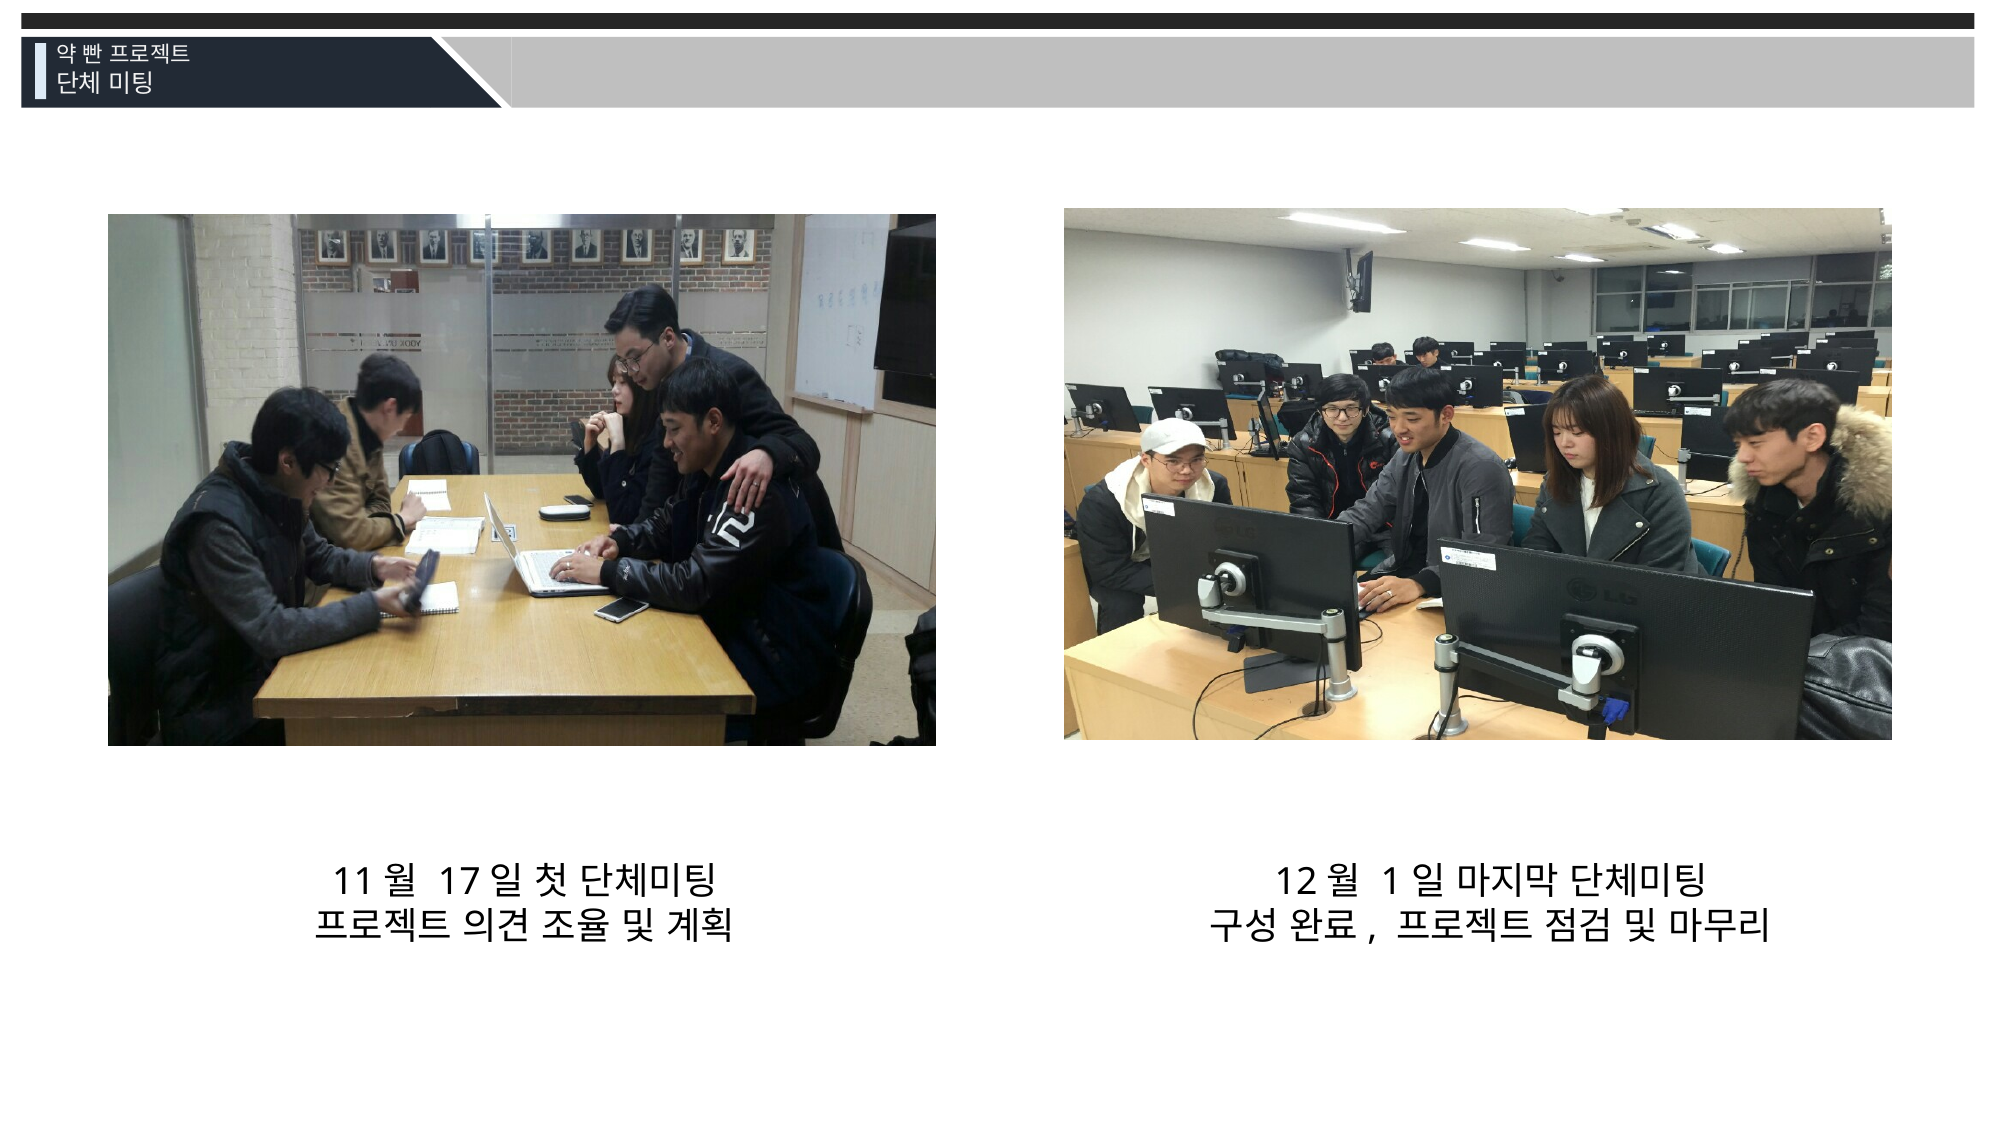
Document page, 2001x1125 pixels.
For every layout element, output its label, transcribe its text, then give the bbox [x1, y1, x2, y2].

text_box 단체 미팅 [41, 60, 341, 106]
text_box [440, 36, 1975, 108]
text_box [20, 36, 429, 109]
text_box 약 빤 프로젝트 [41, 32, 341, 60]
picture [1064, 208, 1892, 740]
text_box [34, 42, 47, 100]
text_box 12월 1일 마지막 단체미팅 구성 완료, 프로젝트 점검 및 마무리 [1133, 849, 1849, 955]
text_box [20, 12, 1975, 30]
text_box [429, 34, 505, 109]
text_box 11월 17일 첫 단체미팅 프로젝트 의견 조율 및 계획 [167, 849, 883, 955]
picture [108, 214, 936, 746]
